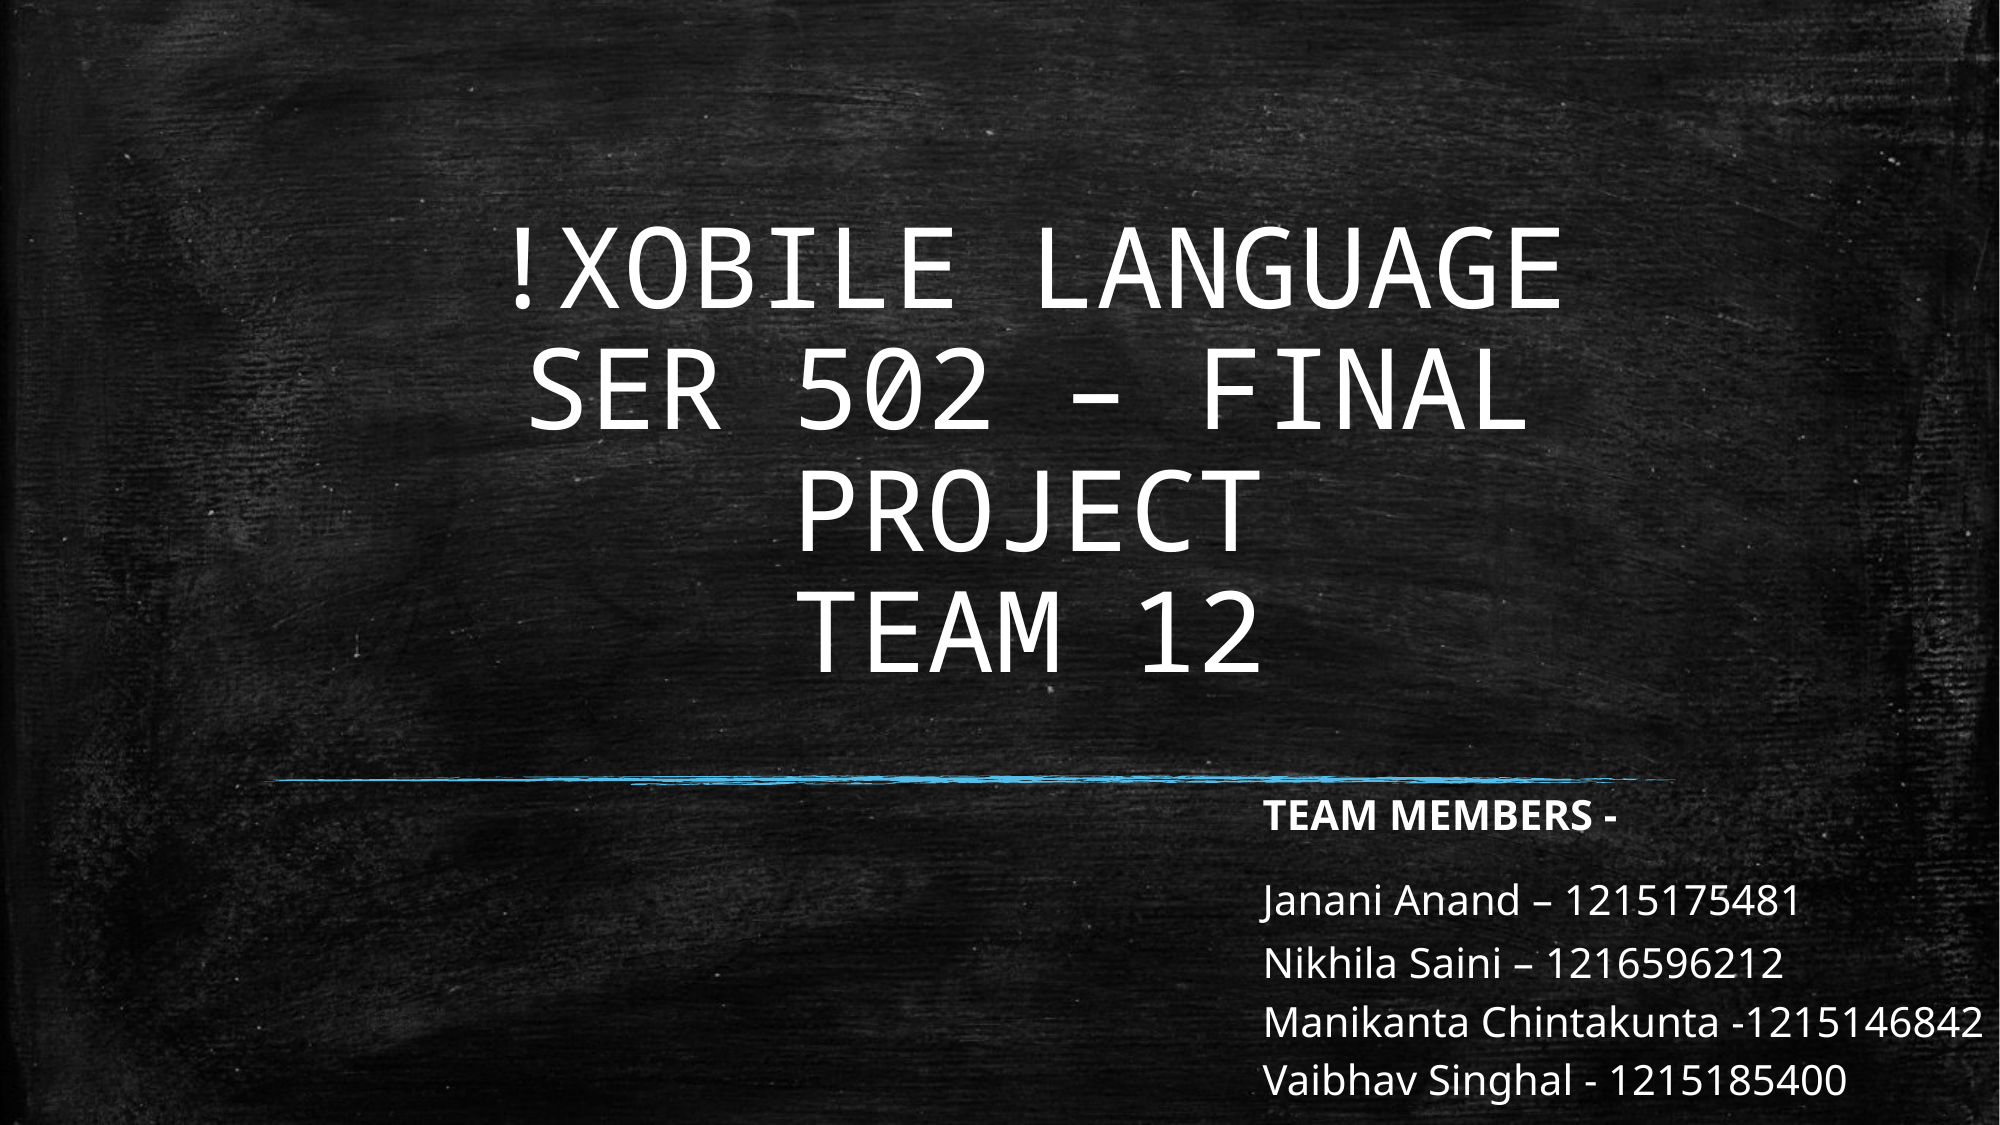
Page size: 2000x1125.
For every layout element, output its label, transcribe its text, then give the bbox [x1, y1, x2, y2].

subtitle TEAM MEMBERS - Janani Anand – 1215175481 Nikhila Saini – 1216596212 Manikanta Chintakunta -1215146842 Vaibhav Singhal - 1215185400 [1247, 786, 2000, 1024]
title !XOBILE LANGUAGE SER 502 – FINAL PROJECT TEAM 12 [279, 267, 1780, 705]
